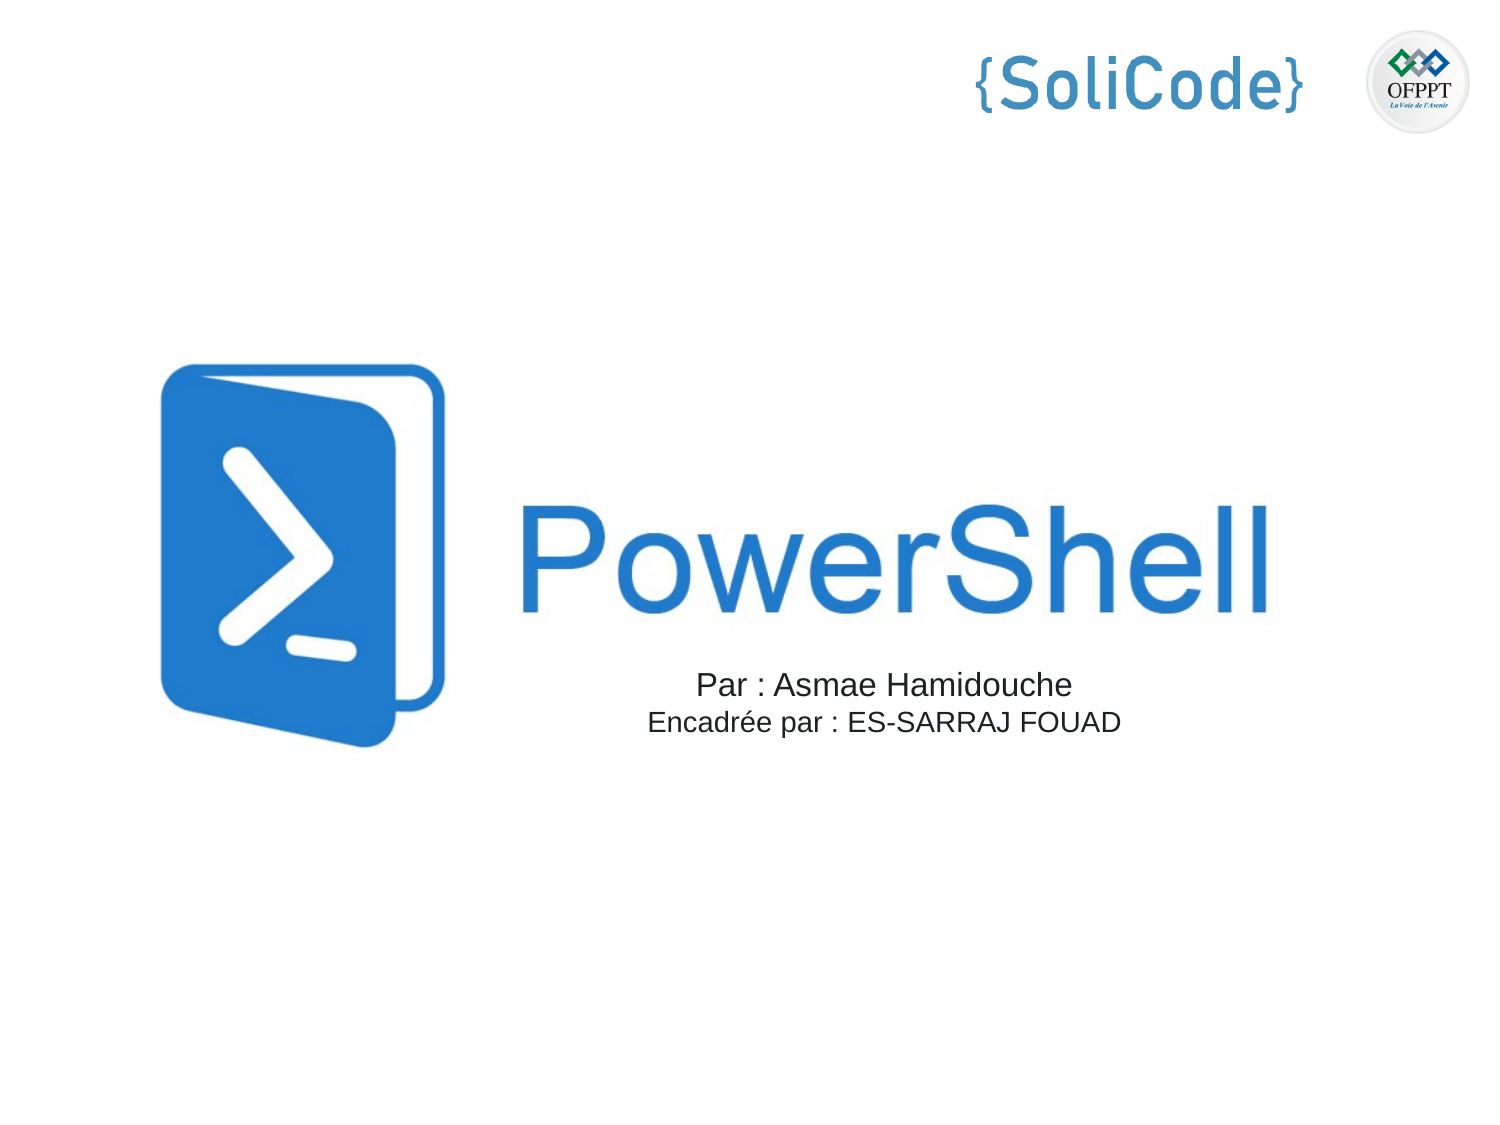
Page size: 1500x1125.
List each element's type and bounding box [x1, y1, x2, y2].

picture [1364, 28, 1471, 136]
picture [970, 37, 1307, 126]
picture [159, 361, 1335, 755]
